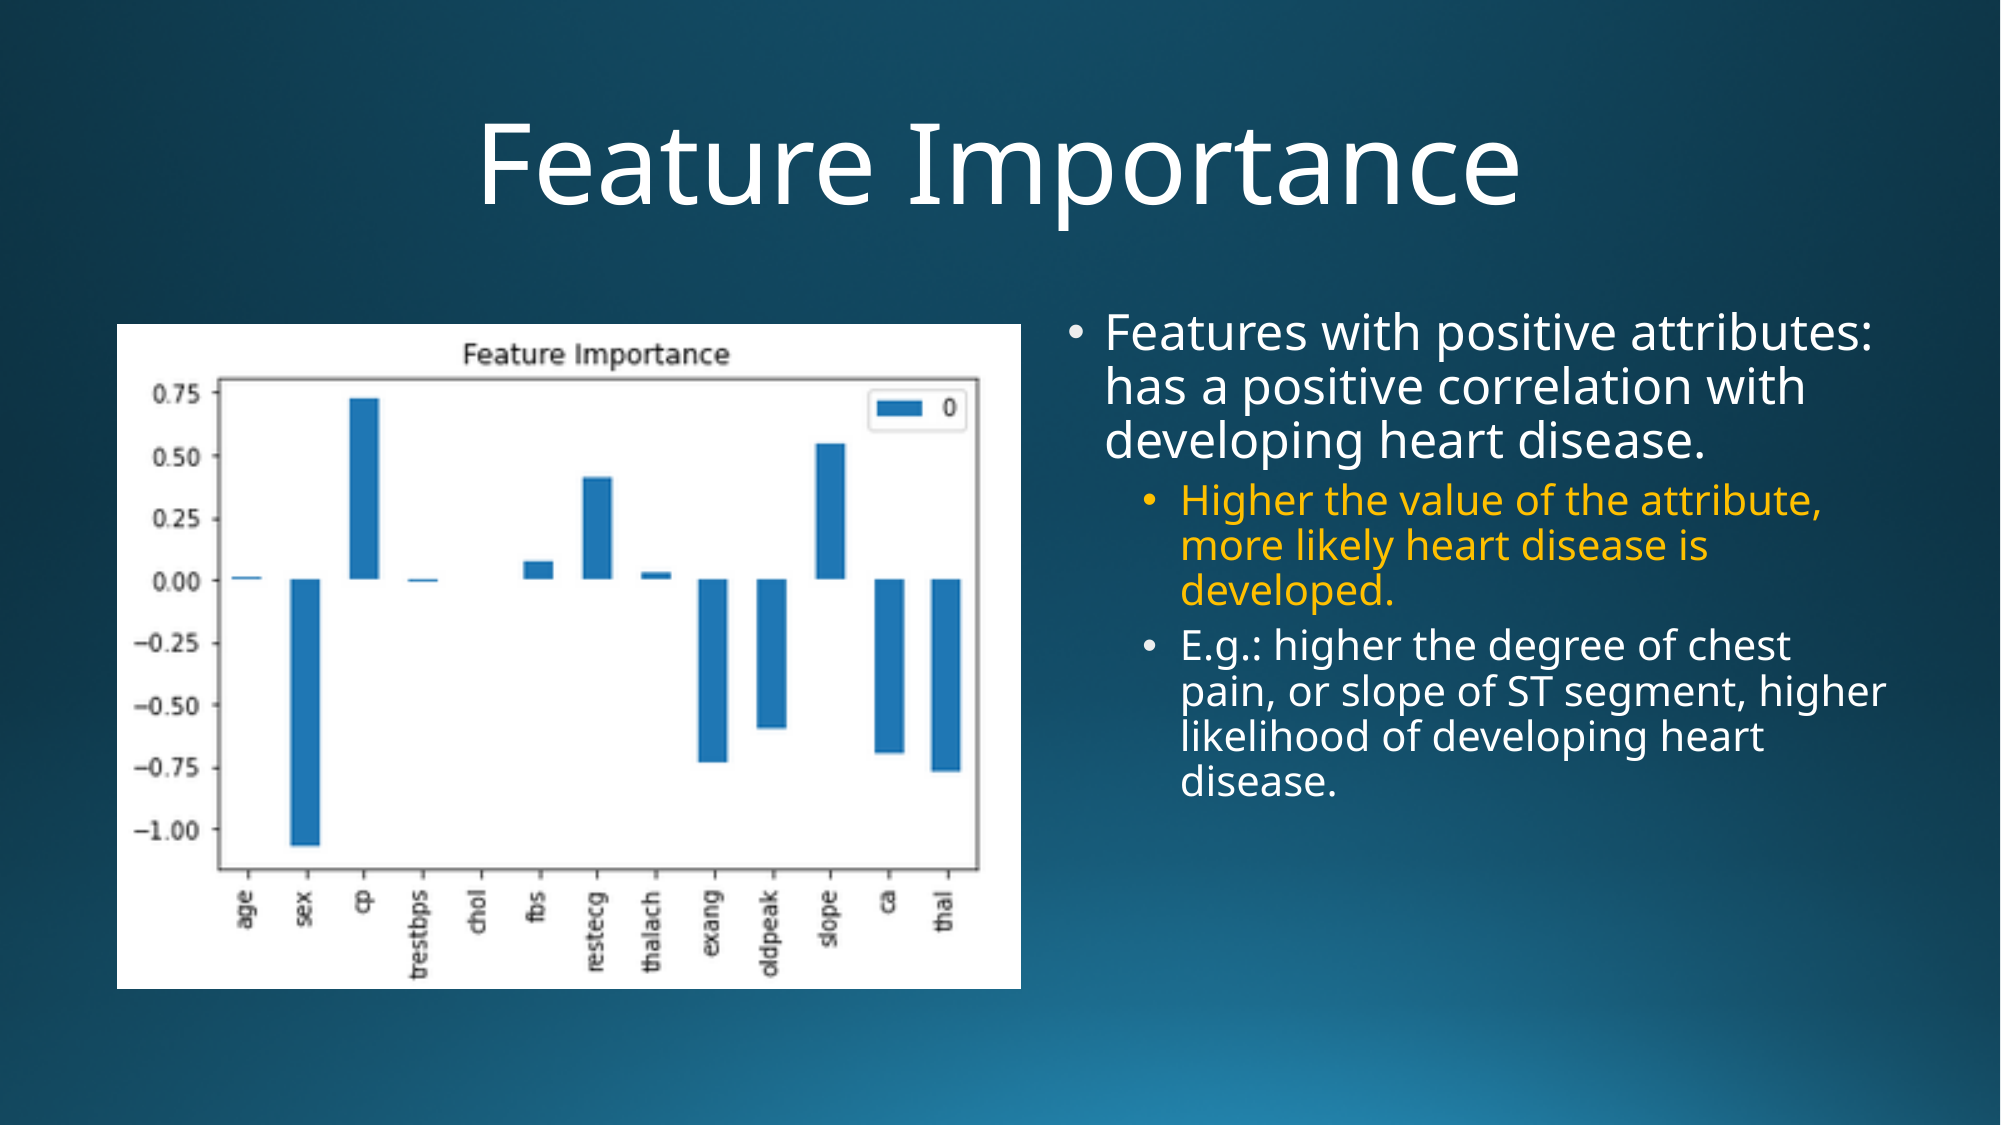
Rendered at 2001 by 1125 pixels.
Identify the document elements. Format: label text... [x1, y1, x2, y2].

picture [0, 0, 2001, 1125]
title Feature Importance [137, 59, 1863, 278]
list Features with positive attributes: has a positive correlation with developing heart disease. Higher the value of the attribute, more likely heart disease is developed. E.g.: higher the degree of chest pain, or slope of ST segment, higher likelihood of developing heart disease. [1052, 299, 1906, 1014]
